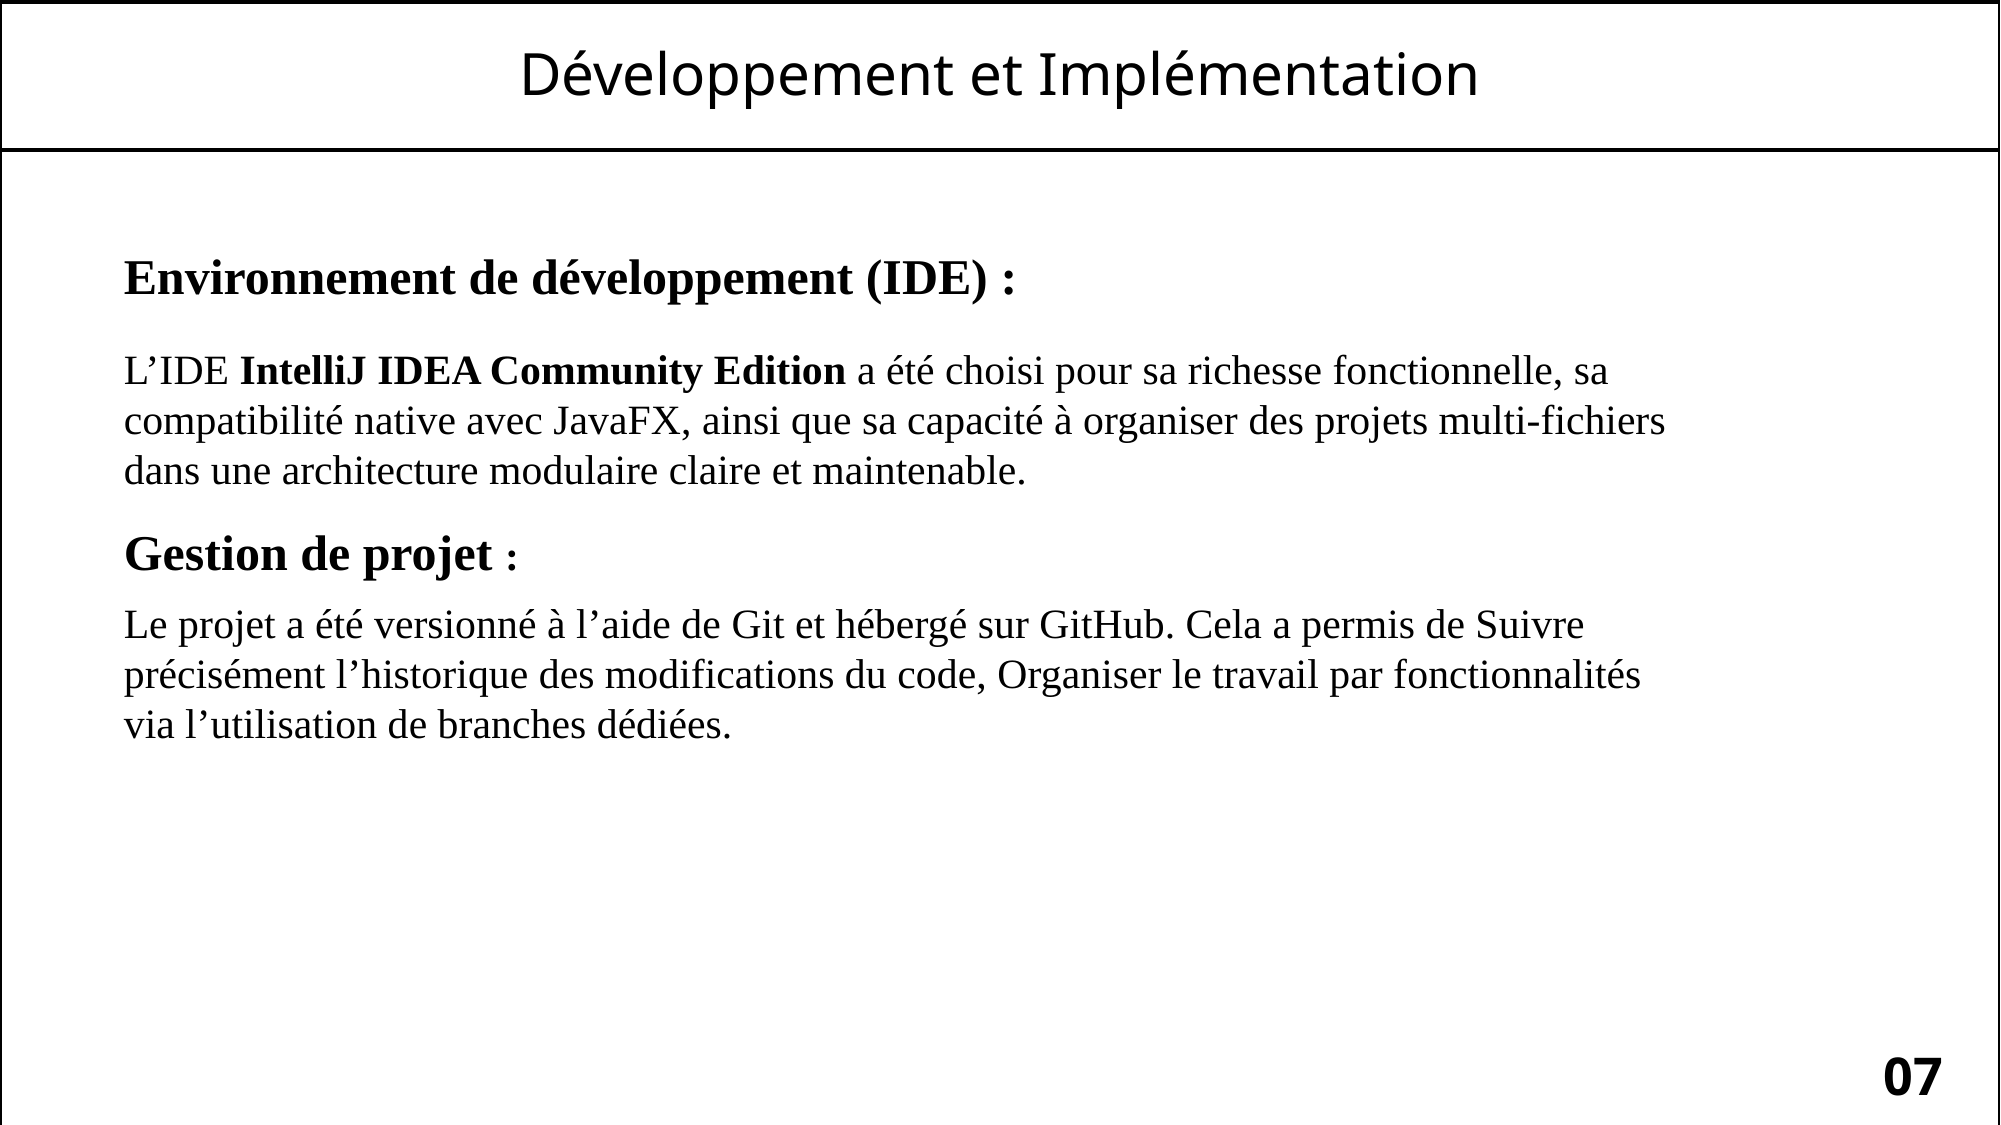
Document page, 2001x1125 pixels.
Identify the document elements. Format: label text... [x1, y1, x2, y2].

text_box L’IDE IntelliJ IDEA Community Edition a été choisi pour sa richesse fonctionnelle, sa compatibilité native avec JavaFX, ainsi que sa capacité à organiser des projets multi-fichiers dans une architecture modulaire claire et maintenable. [108, 335, 1760, 501]
text_box [0, 1, 2000, 149]
text_box Environnement de développement (IDE) : [108, 237, 1127, 312]
text_box Gestion de projet : [108, 513, 1127, 588]
text_box [0, 151, 2000, 1125]
text_box Le projet a été versionné à l’aide de Git et hébergé sur GitHub. Cela a permis de Suivre précisément l’historique des modifications du code, Organiser le travail par fonctionnalités via l’utilisation de branches dédiées. [108, 589, 1707, 754]
